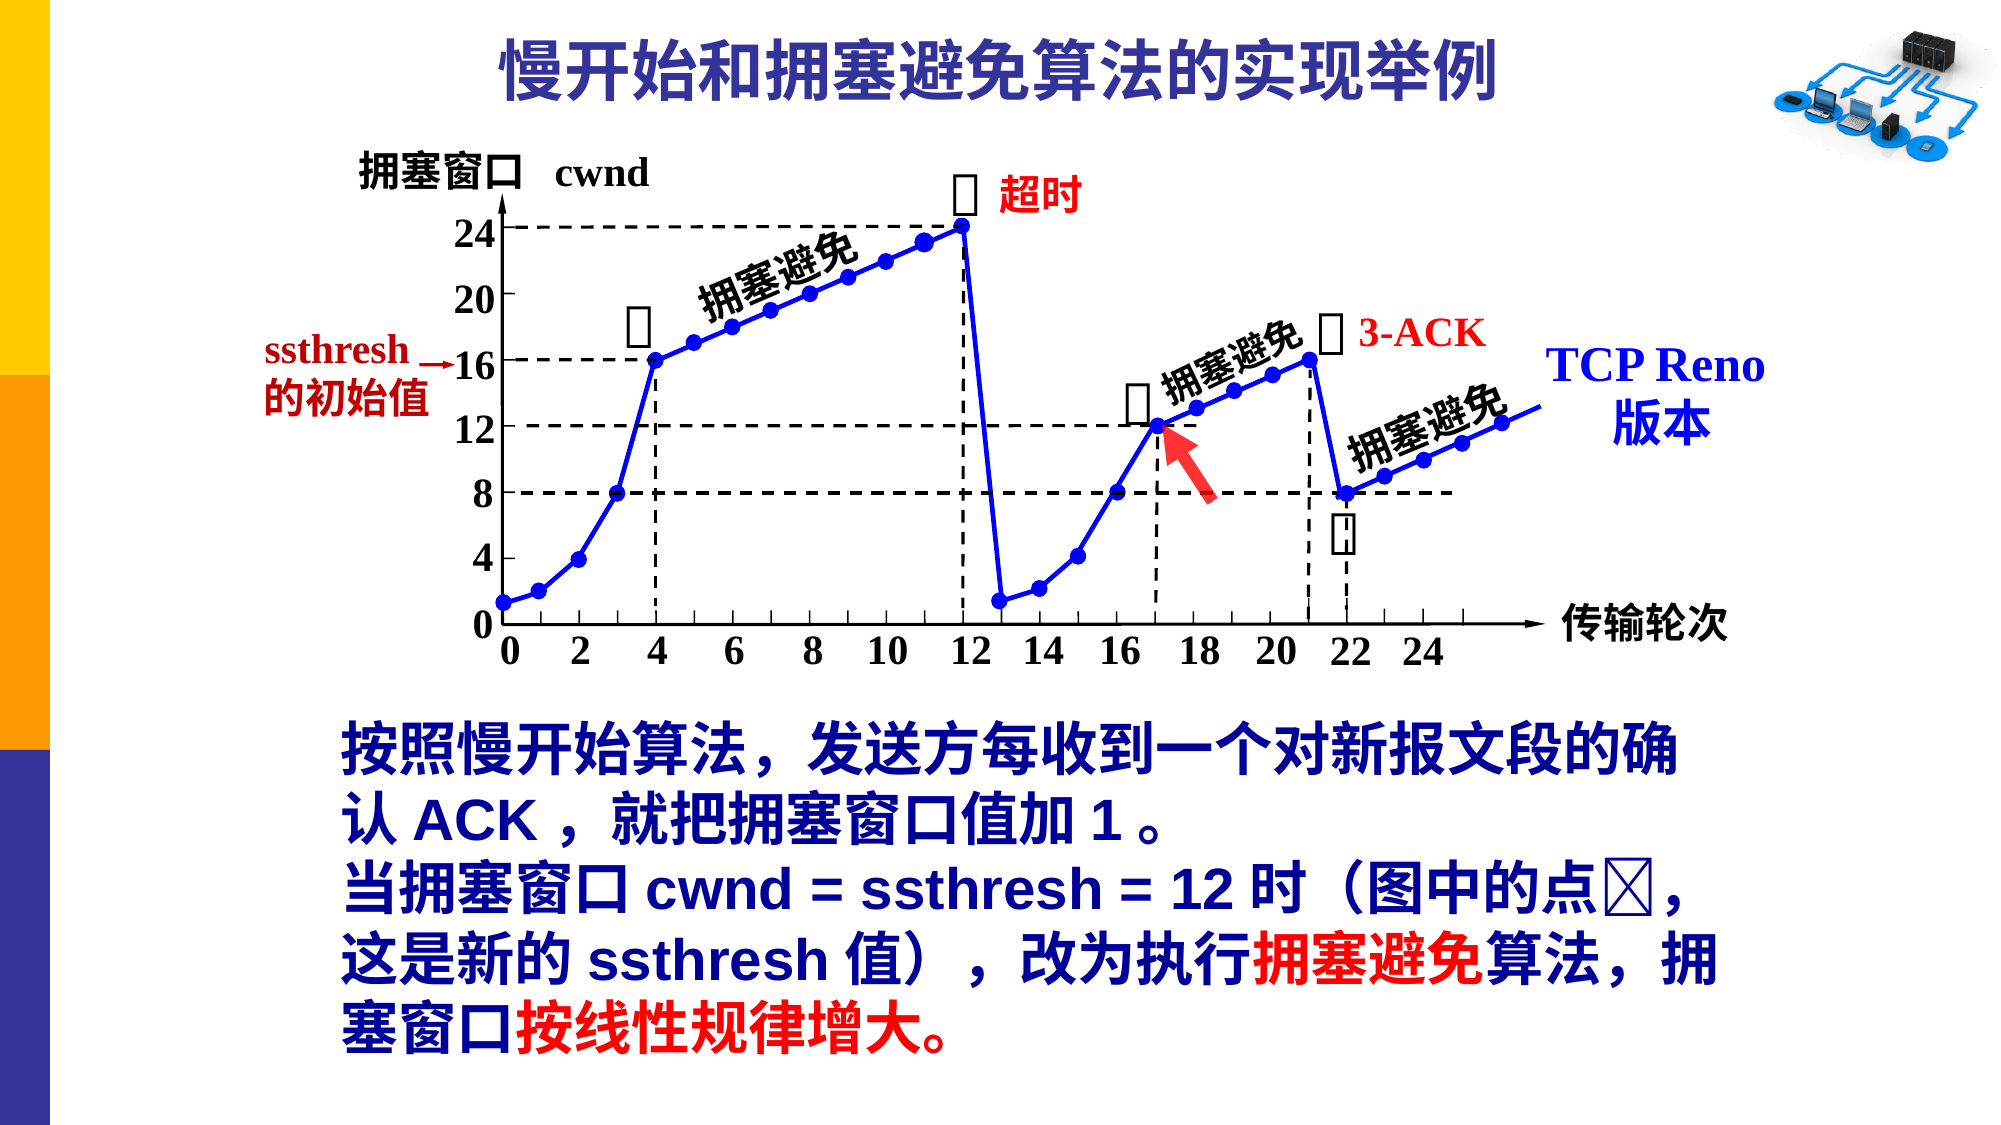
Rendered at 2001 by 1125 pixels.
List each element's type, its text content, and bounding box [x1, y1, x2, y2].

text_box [231, 136, 1797, 683]
picture [1770, 30, 1998, 165]
text_box 慢开始和拥塞避免算法的实现举例 [255, 24, 1756, 113]
text_box 按照慢开始算法，发送方每收到一个对新报文段的确认ACK，就把拥塞窗口值加1。 当拥塞窗口cwnd = ssthresh = 12时（图中的点，这是新的ssthresh值），改为执行拥塞避免算法，拥塞窗口按线性规律增大。 [325, 704, 1746, 1069]
